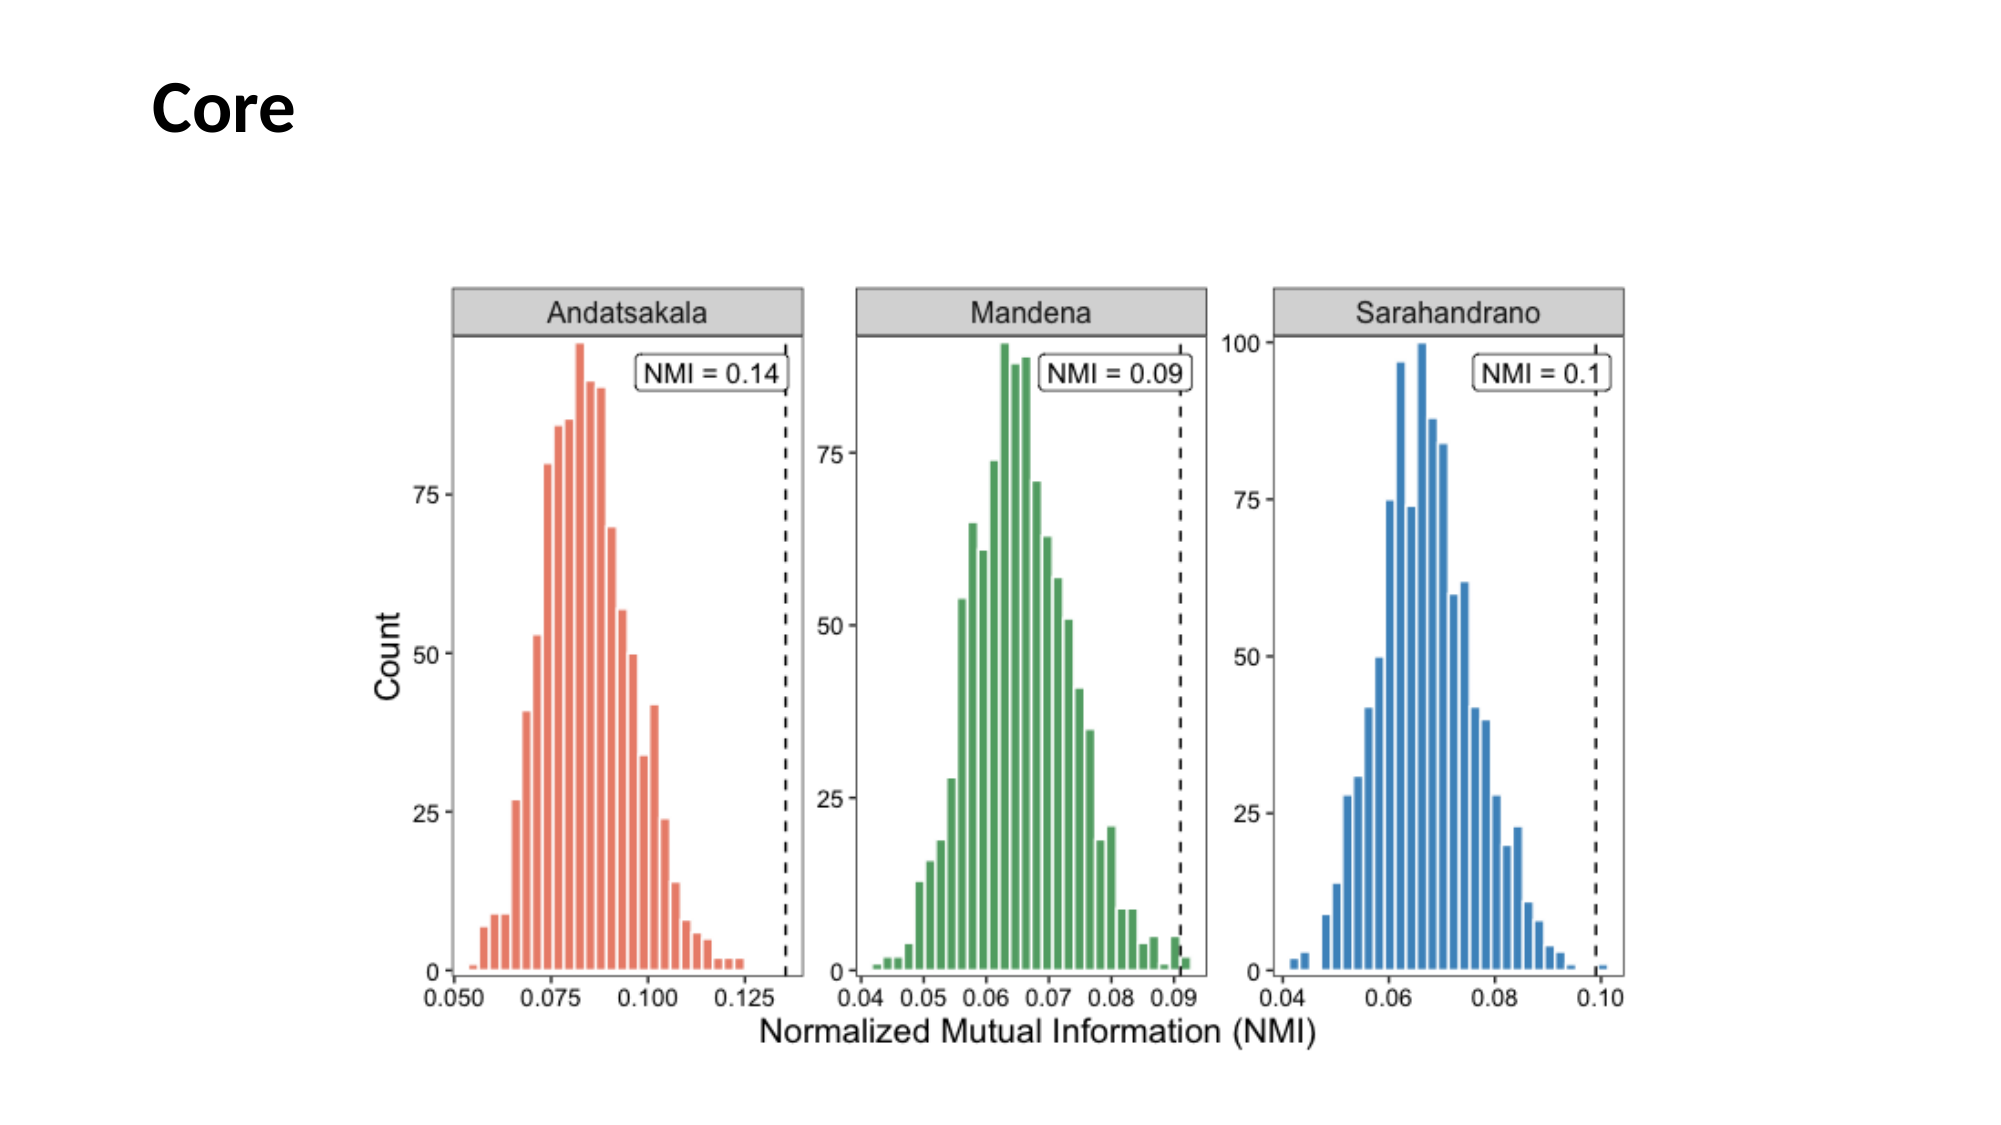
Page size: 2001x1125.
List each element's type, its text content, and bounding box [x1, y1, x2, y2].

picture [362, 275, 1638, 1064]
title Core [137, 34, 1863, 182]
